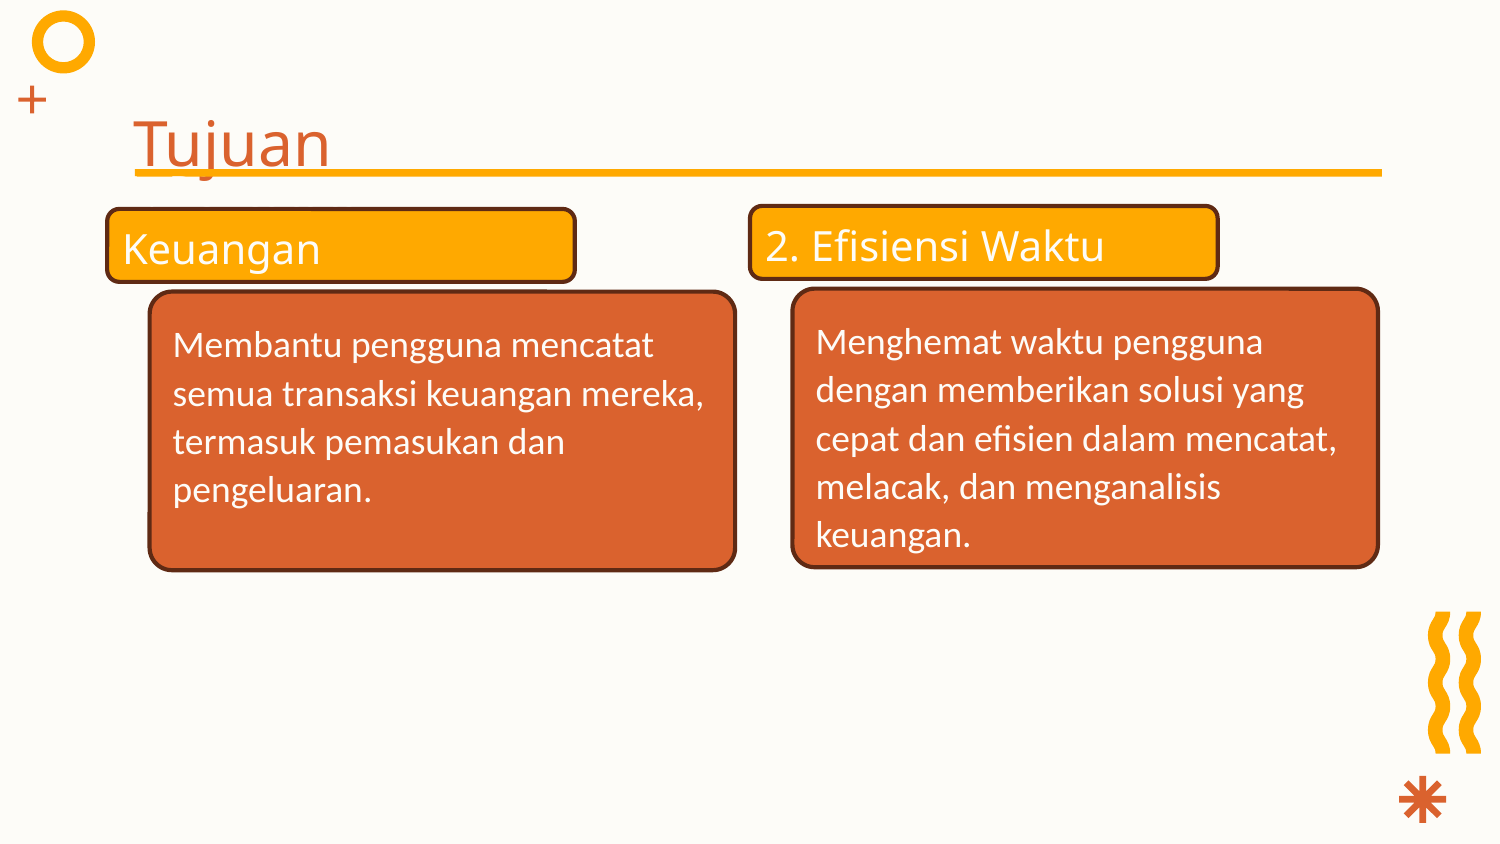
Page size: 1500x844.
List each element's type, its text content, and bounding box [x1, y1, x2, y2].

text_box [134, 169, 1382, 177]
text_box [749, 205, 1394, 568]
subtitle Membantu pengguna mencatat semua transaksi keuangan mereka, termasuk pemasukan dan pengeluaran. [134, 302, 744, 568]
text_box [158, 568, 727, 573]
title Tujuan [118, 77, 1382, 173]
text_box 1. Pencatatan Keuangan [107, 223, 575, 288]
text_box [150, 289, 735, 302]
text_box [105, 206, 577, 277]
